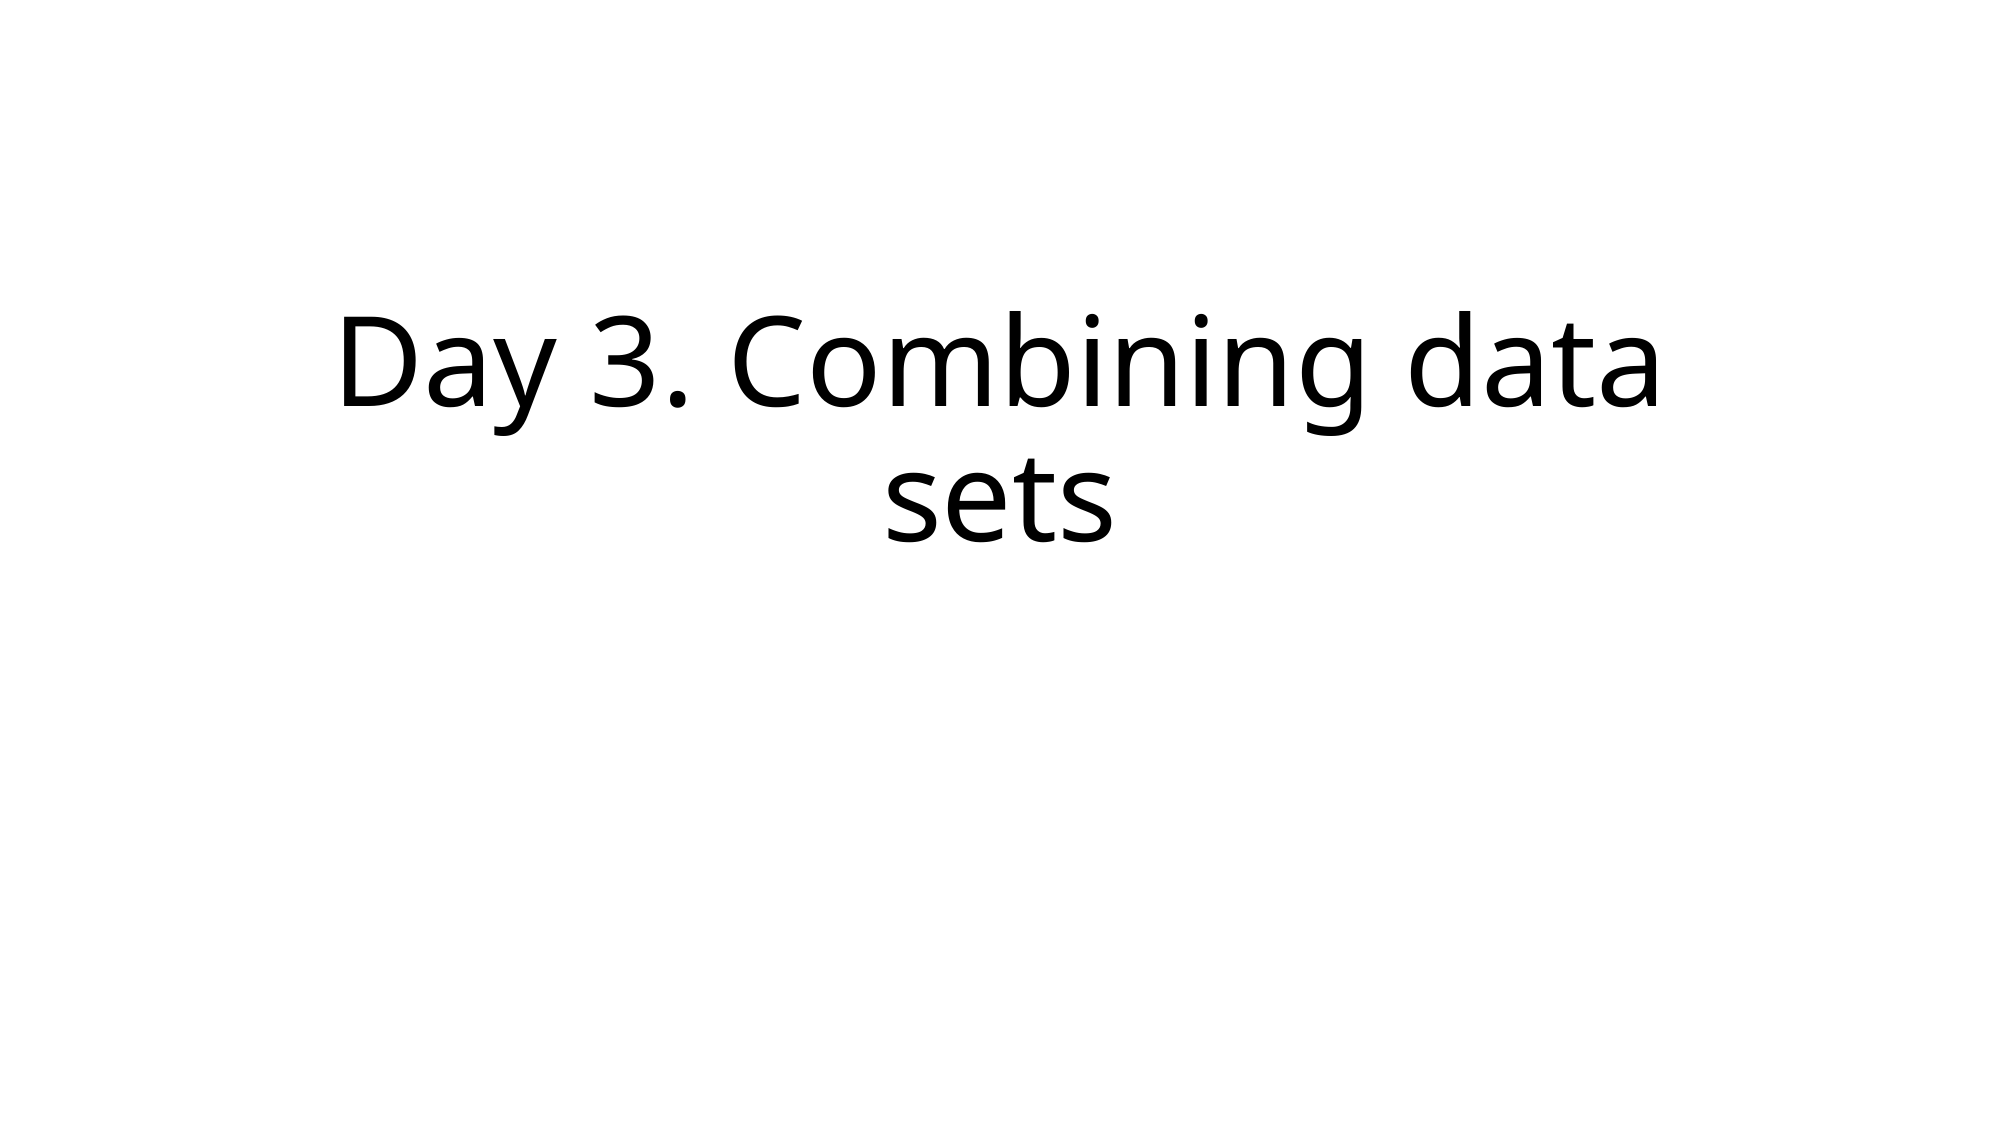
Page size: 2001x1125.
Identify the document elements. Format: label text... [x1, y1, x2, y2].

title Day 3. Combining data sets [249, 184, 1750, 576]
